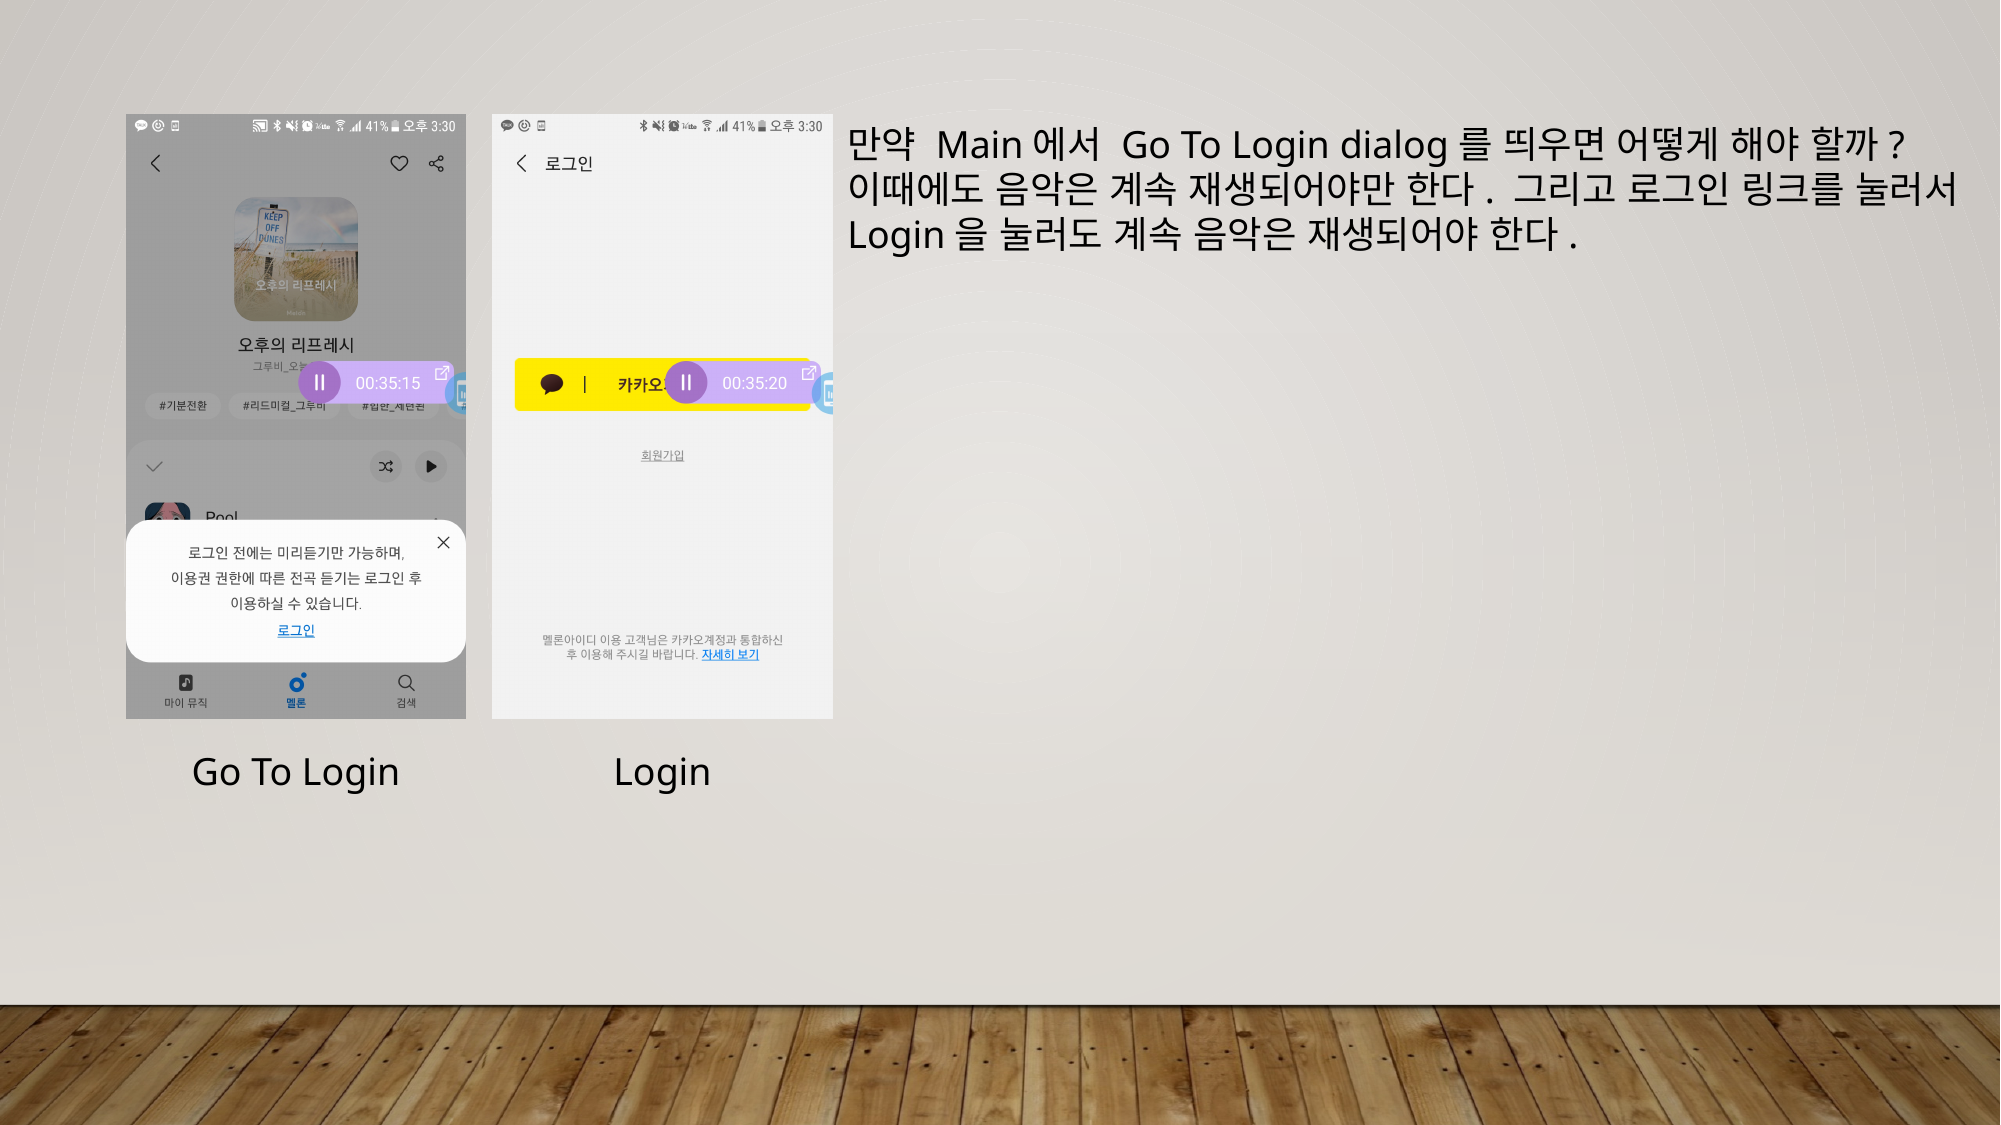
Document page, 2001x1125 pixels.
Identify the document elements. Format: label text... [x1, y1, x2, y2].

picture [492, 113, 833, 719]
text_box Go To Login [176, 740, 416, 801]
picture [125, 113, 467, 719]
text_box Login [598, 740, 727, 801]
picture [0, 1005, 2000, 1125]
text_box 만약 Main에서 Go To Login dialog를 띄우면 어떻게 해야 할까? 이때에도 음악은 계속 재생되어야만 한다. 그리고 로그인 링크를 눌러서 Login을 눌러도 계속 음악은 재생되어야 한다. [833, 114, 2000, 264]
